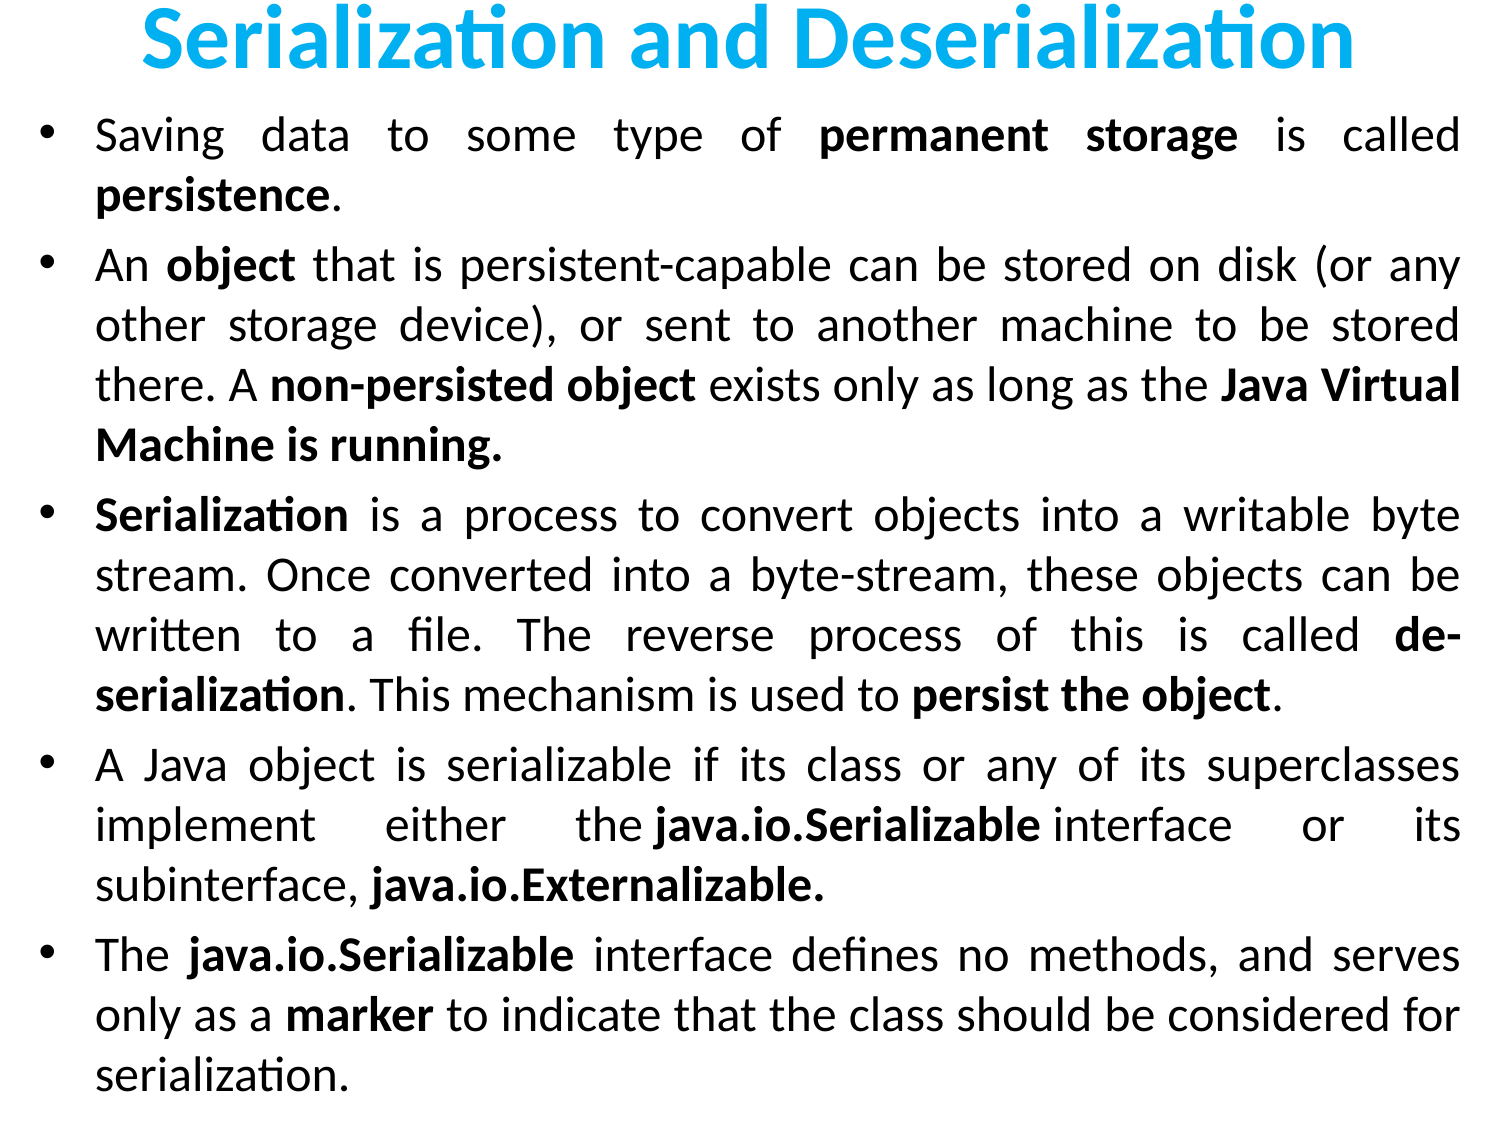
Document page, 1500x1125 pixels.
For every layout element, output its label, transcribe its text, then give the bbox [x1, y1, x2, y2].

list Saving data to some type of permanent storage is called persistence. An object that is persistent-capable can be stored on disk (or any other storage device), or sent to another machine to be stored there. A non-persisted object exists only as long as the Java Virtual Machine is running. Serialization is a process to convert objects into a writable byte stream. Once converted into a byte-stream, these objects can be written to a file. The reverse process of this is called de-serialization. This mechanism is used to persist the object. A Java object is serializable if its class or any of its superclasses implement either the java.io.Serializable interface or its subinterface, java.io.Externalizable. The java.io.Serializable interface defines no methods, and serves only as a marker to indicate that the class should be considered for serialization. [23, 93, 1477, 1091]
title Serialization and Deserialization [74, 44, 1426, 93]
